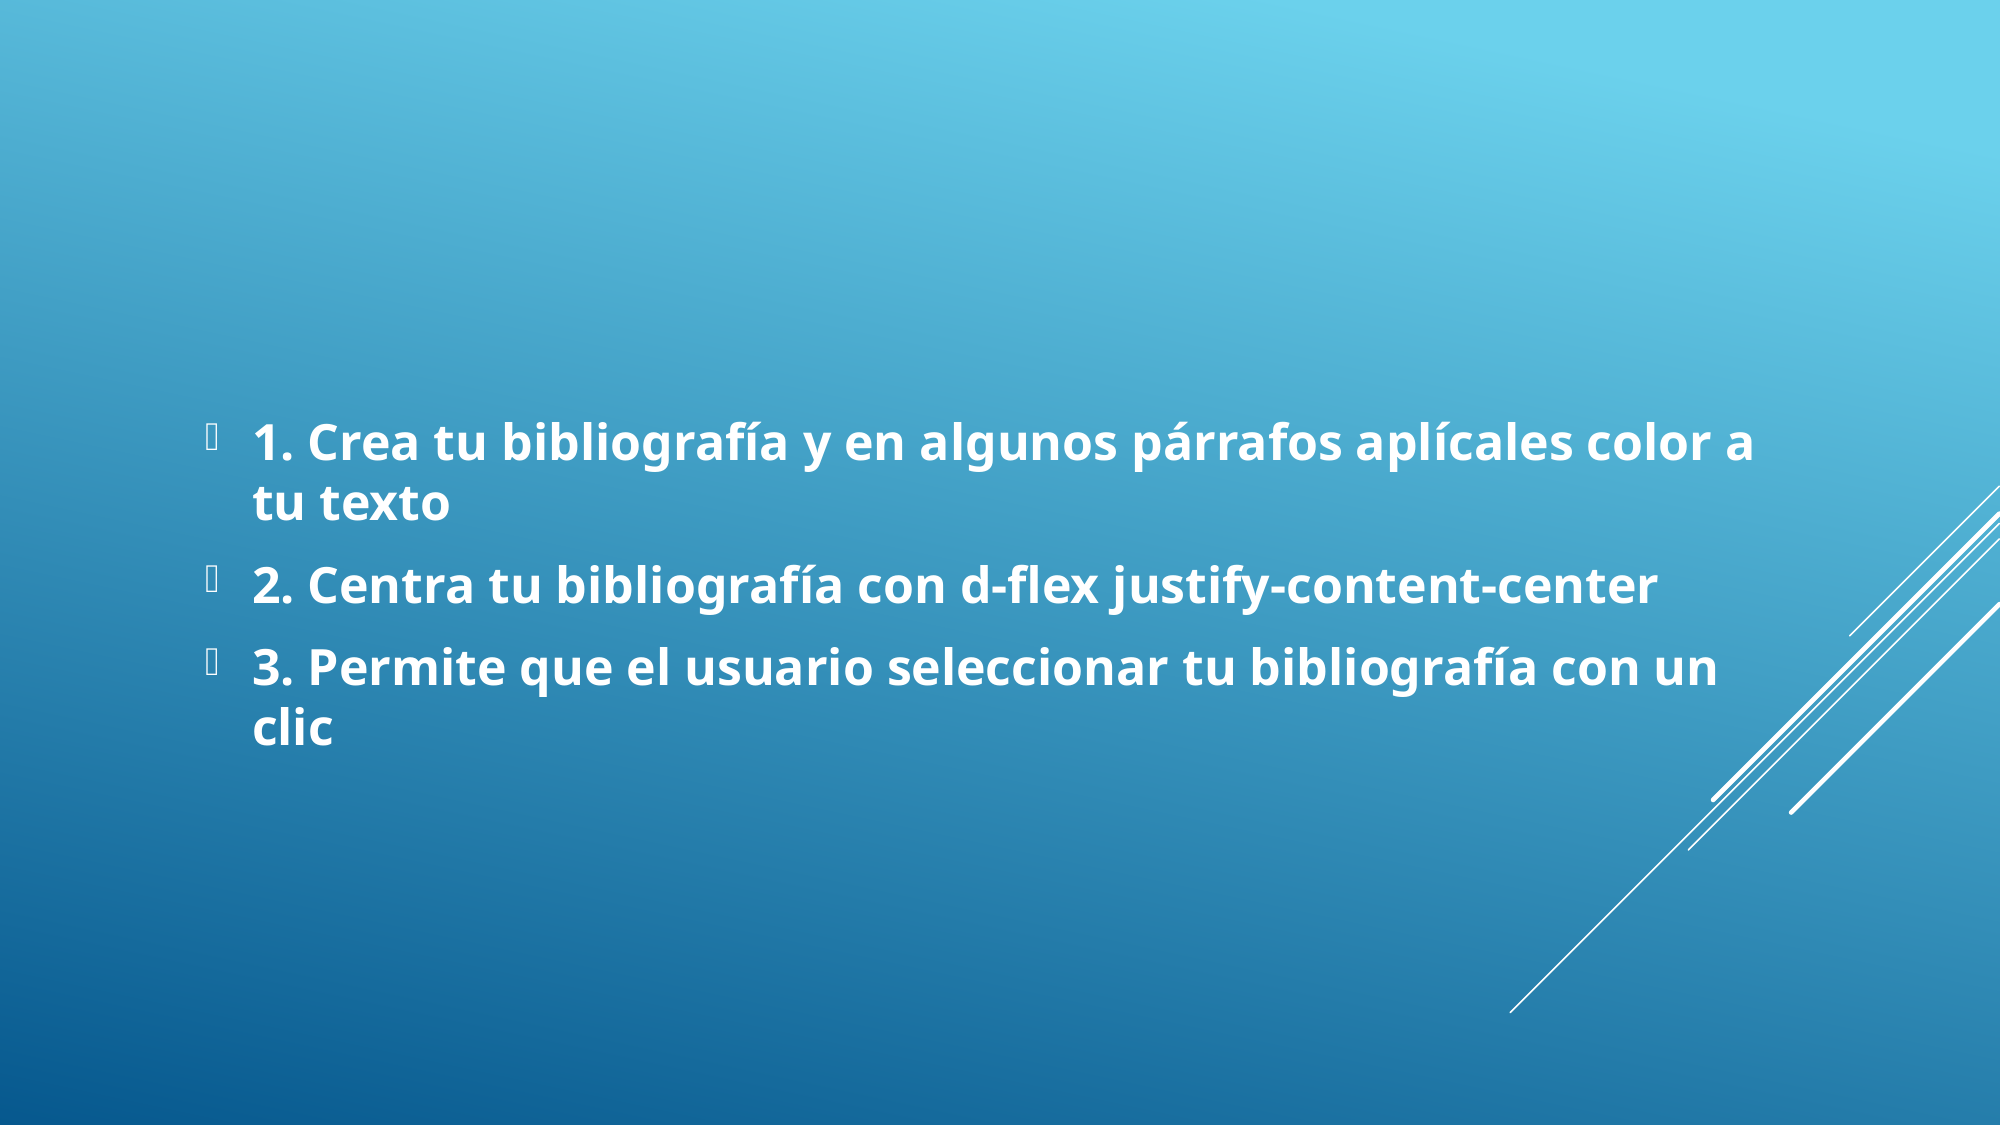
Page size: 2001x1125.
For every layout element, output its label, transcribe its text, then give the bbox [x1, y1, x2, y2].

list 1. Crea tu bibliografía y en algunos párrafos aplícales color a tu texto 2. Centra tu bibliografía con d-flex justify-content-center 3. Permite que el usuario seleccionar tu bibliografía con un clic [190, 52, 1810, 1032]
